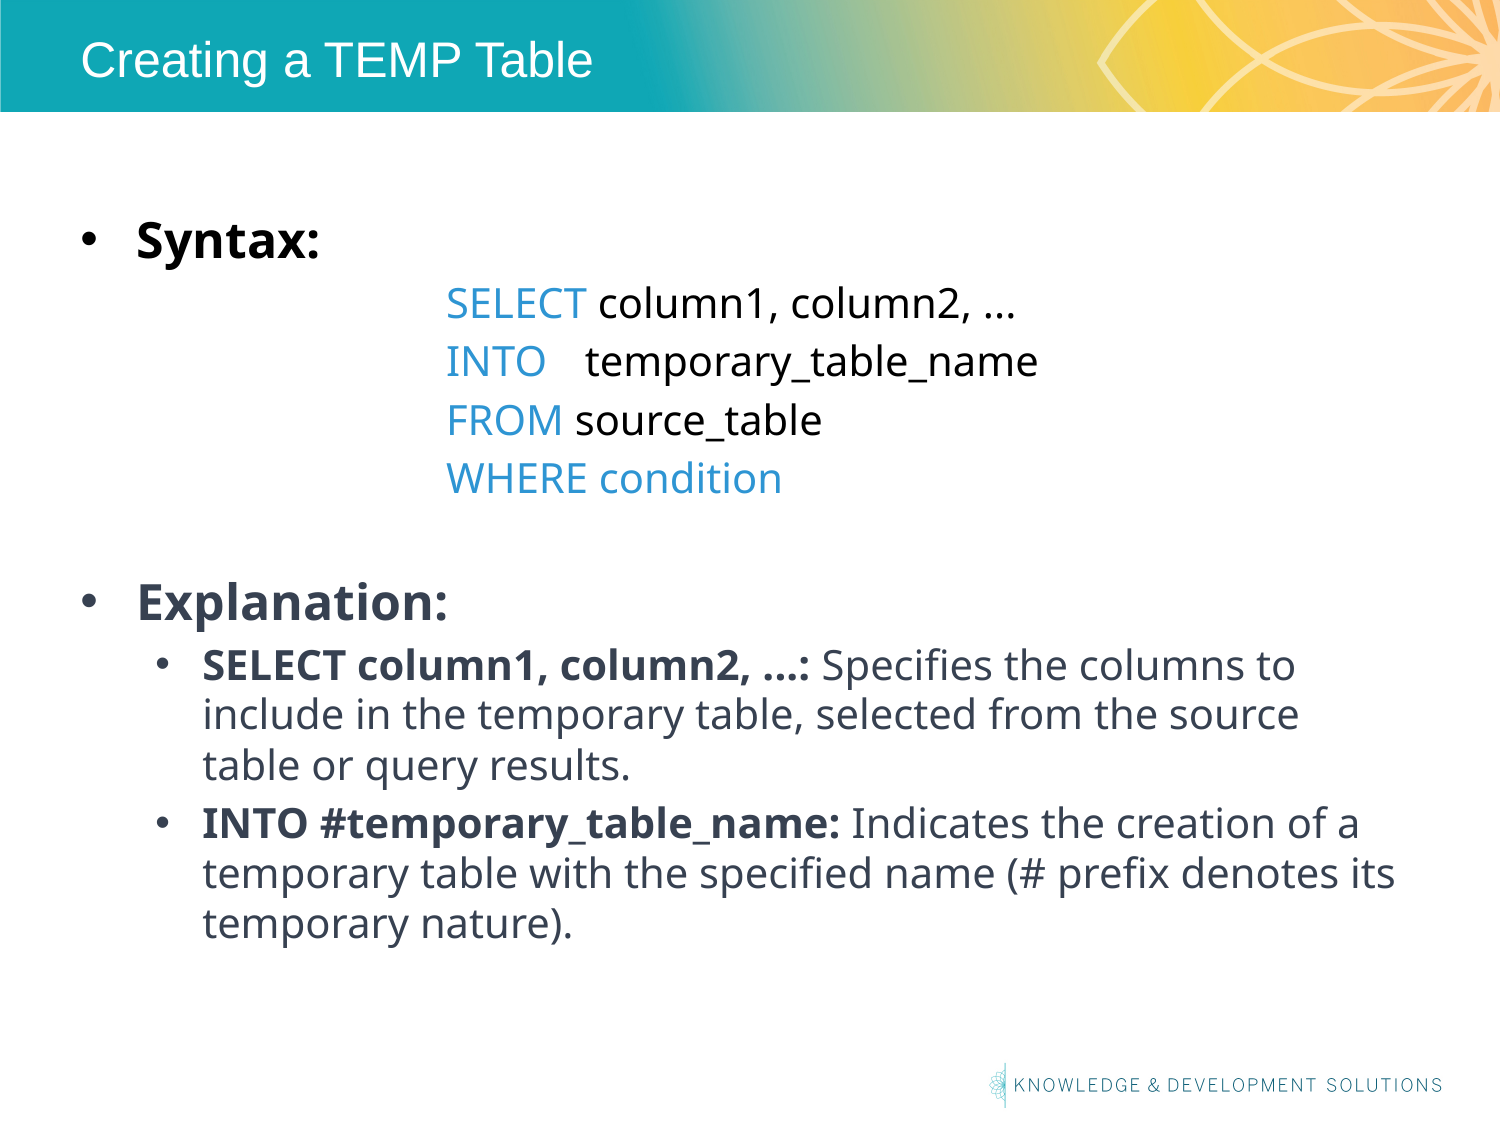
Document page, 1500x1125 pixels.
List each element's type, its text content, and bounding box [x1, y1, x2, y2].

picture [0, 0, 1500, 112]
title Creating a TEMP Table [65, 19, 1416, 90]
list Syntax: SELECT column1, column2, ... INTO #temporary_table_name FROM source_table WHERE condition Explanation: SELECT column1, column2, ...: Specifies the columns to include in the temporary table, selected from the source table or query results. INTO #temporary_table_name: Indicates the creation of a temporary table with the specified name (# prefix denotes its temporary nature). [65, 200, 1416, 1022]
picture [971, 1051, 1500, 1125]
